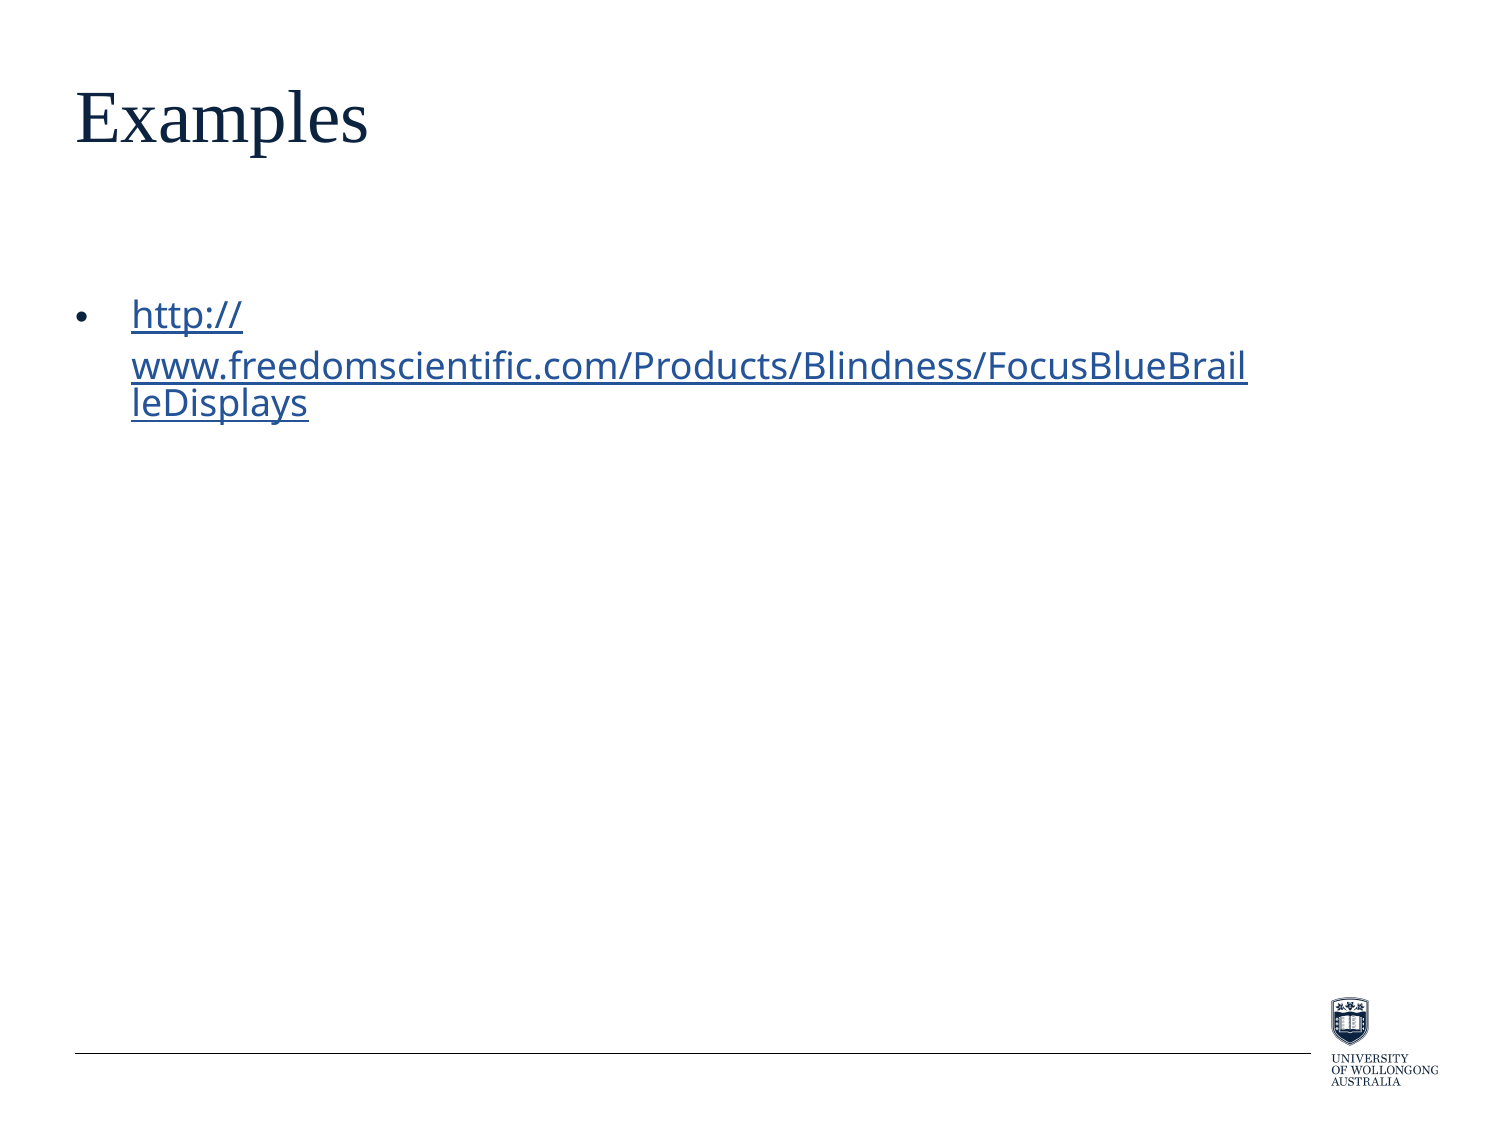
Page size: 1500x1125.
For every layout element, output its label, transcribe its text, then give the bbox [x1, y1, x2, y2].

list http://www.freedomscientific.com/Products/Blindness/FocusBlueBrailleDisplays [75, 290, 1270, 1028]
title Examples [75, 67, 1270, 207]
